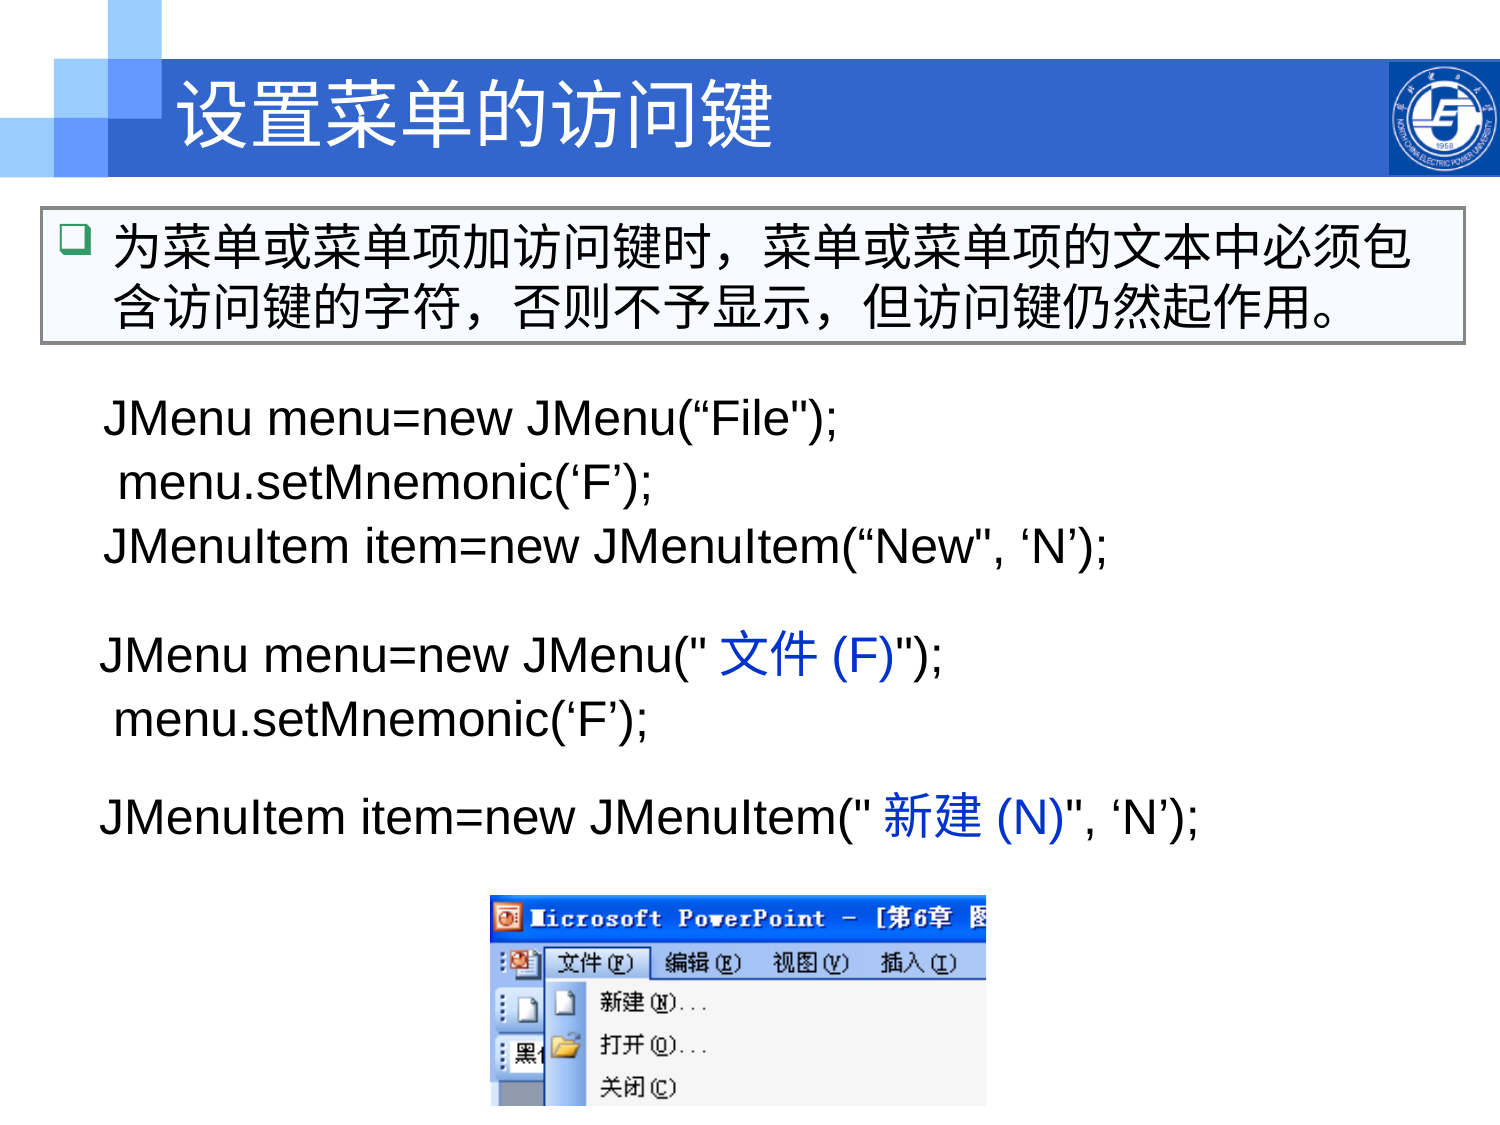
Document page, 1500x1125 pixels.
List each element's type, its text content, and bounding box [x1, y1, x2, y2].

list JMenu menu=new JMenu("文件(F)"); menu.setMnemonic(‘F’); JMenuItem item=new JMenuItem("新建(N)", ‘N’); [84, 621, 1412, 894]
text_box JMenu menu=new JMenu(“File"); menu.setMnemonic(‘F’); JMenuItem item=new JMenuItem(“New", ‘N’); [88, 385, 1412, 610]
picture [1389, 62, 1500, 175]
picture [490, 895, 987, 1106]
title 设置菜单的访问键 [159, 72, 1372, 153]
text_box 为菜单或菜单项加访问键时，菜单或菜单项的文本中必须包含访问键的字符，否则不予显示，但访问键仍然起作用。 [41, 208, 1465, 343]
